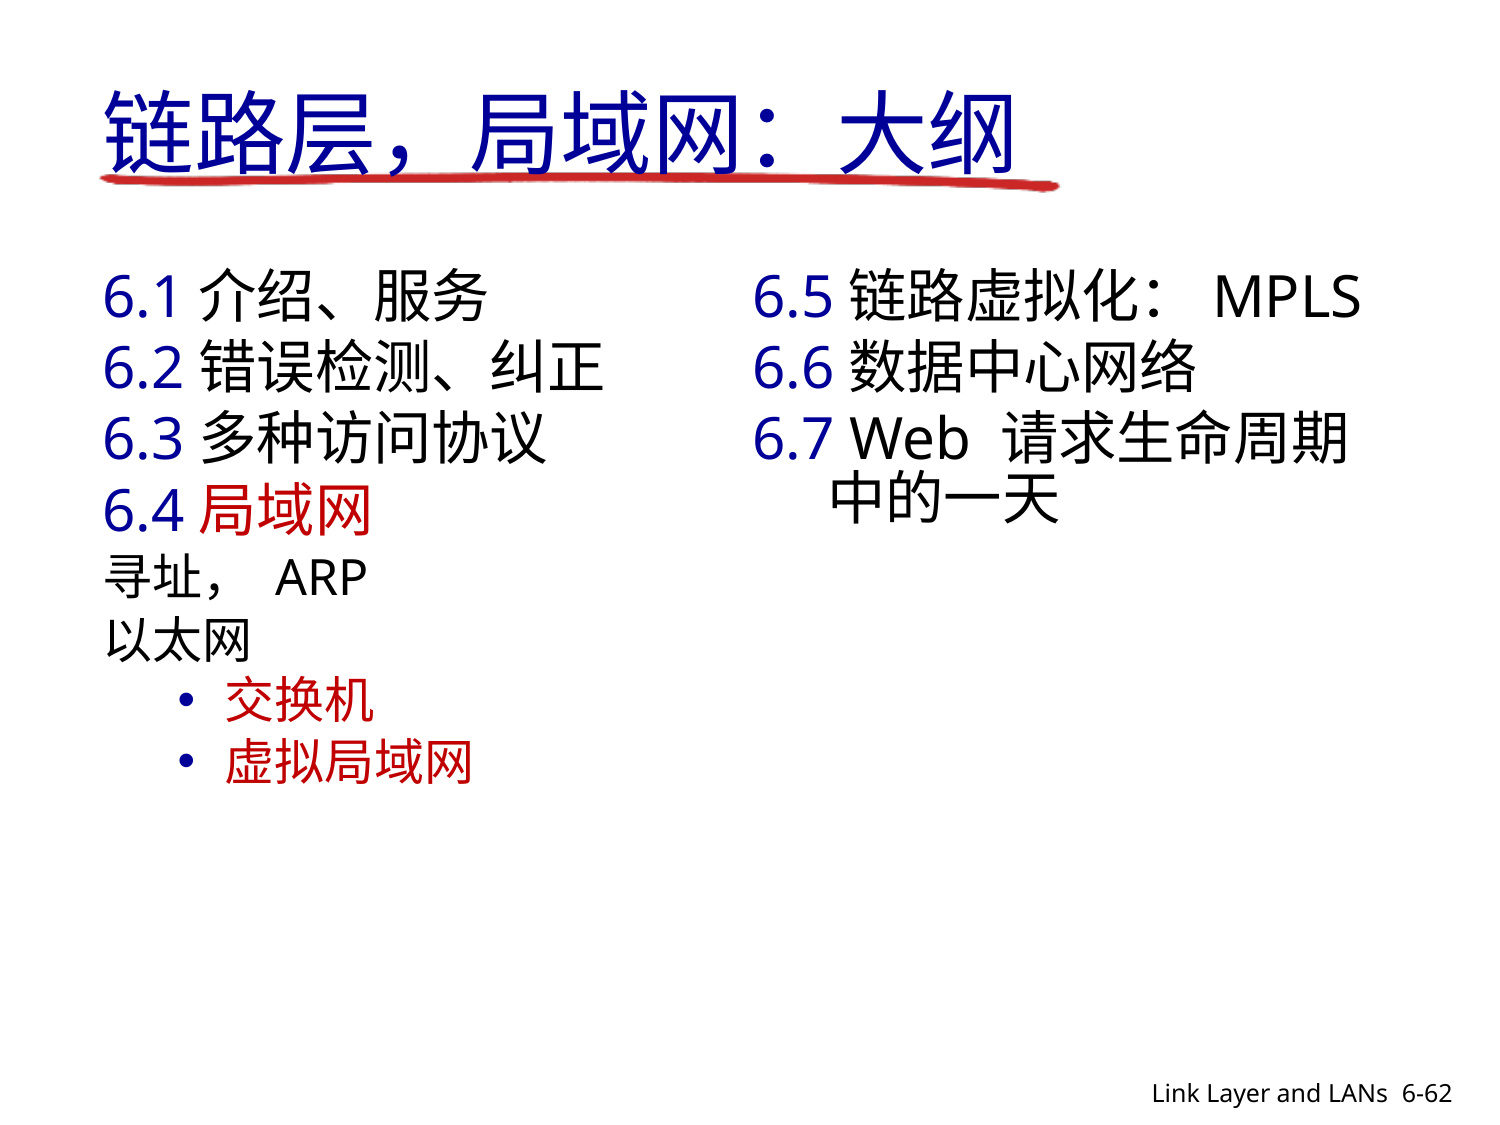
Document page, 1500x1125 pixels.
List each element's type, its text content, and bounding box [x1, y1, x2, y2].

list 6.1介绍、服务 6.2错误检测、纠正 6.3多种访问协议 6.4局域网 寻址， ARP 以太网 交换机 虚拟局域网 [87, 262, 731, 1025]
slide_number 6-62 [1387, 1069, 1478, 1115]
picture [94, 168, 1071, 198]
footer Link Layer and LANs [1045, 1069, 1404, 1110]
title 链路层，局域网：大纲 [87, 37, 1363, 225]
list 6.5链路虚拟化：MPLS 6.6数据中心网络 6.7 Web 请求生命周期中的一天 [737, 262, 1403, 1025]
